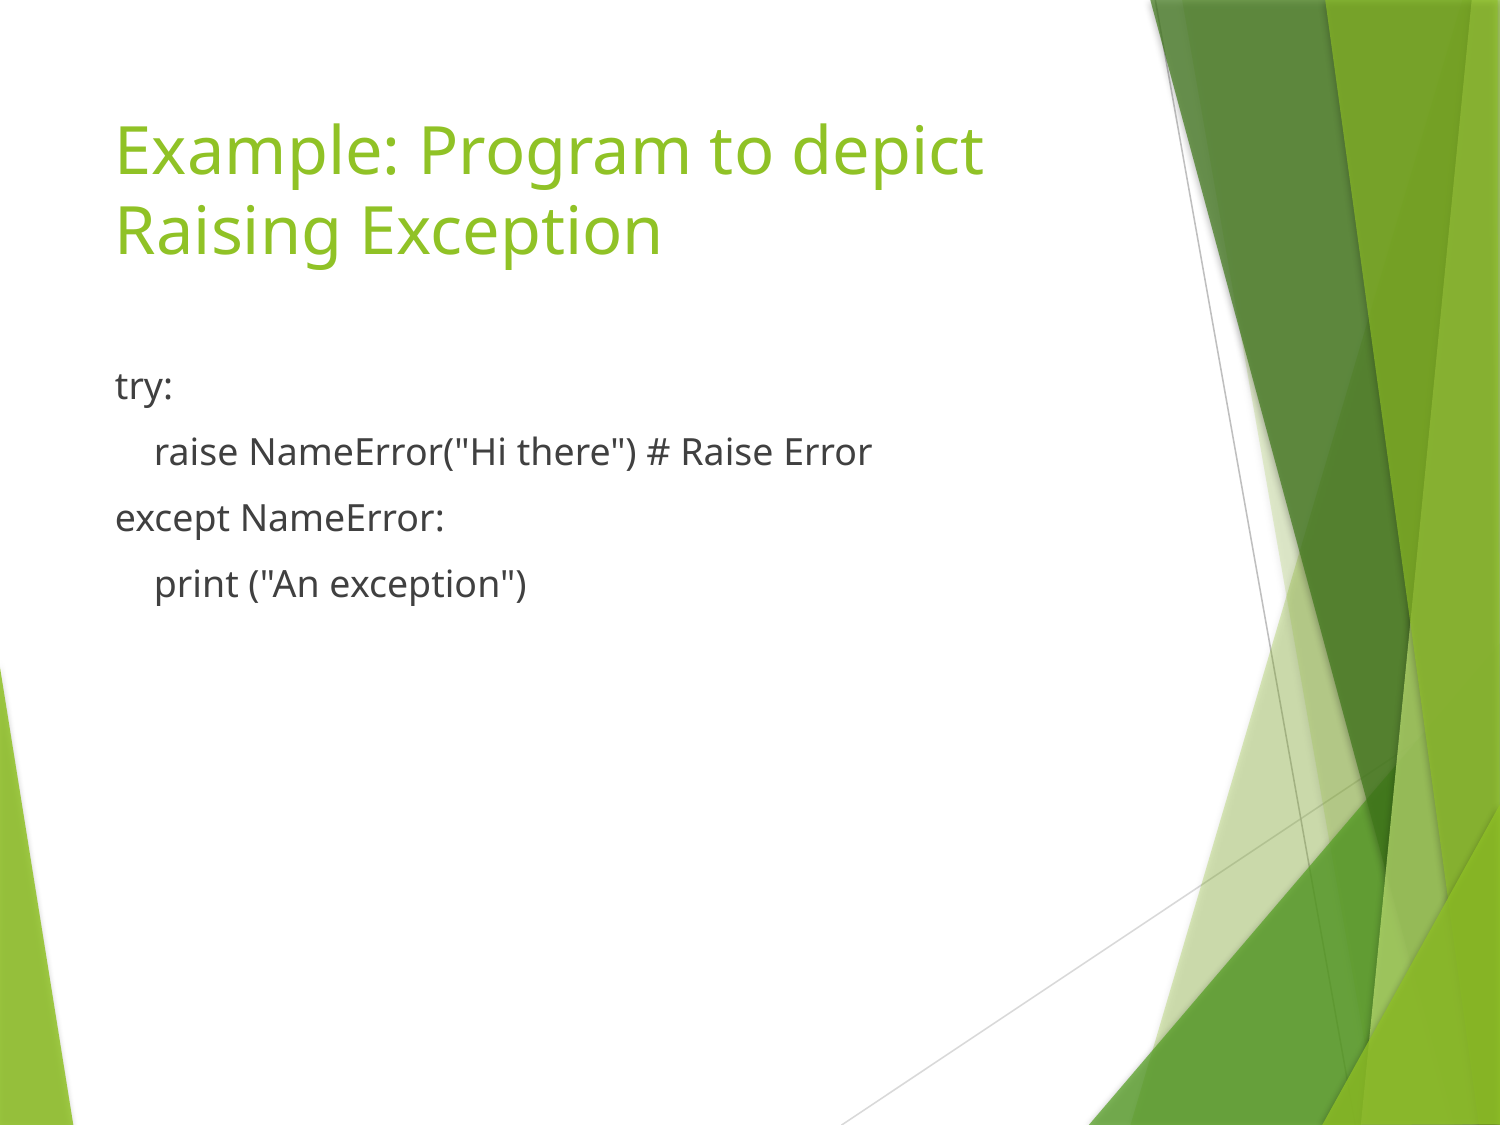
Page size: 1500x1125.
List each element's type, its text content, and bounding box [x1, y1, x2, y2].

list try: raise NameError("Hi there") # Raise Error except NameError: print ("An exception") [99, 354, 1142, 992]
title Example: Program to depict Raising Exception [99, 99, 1142, 317]
